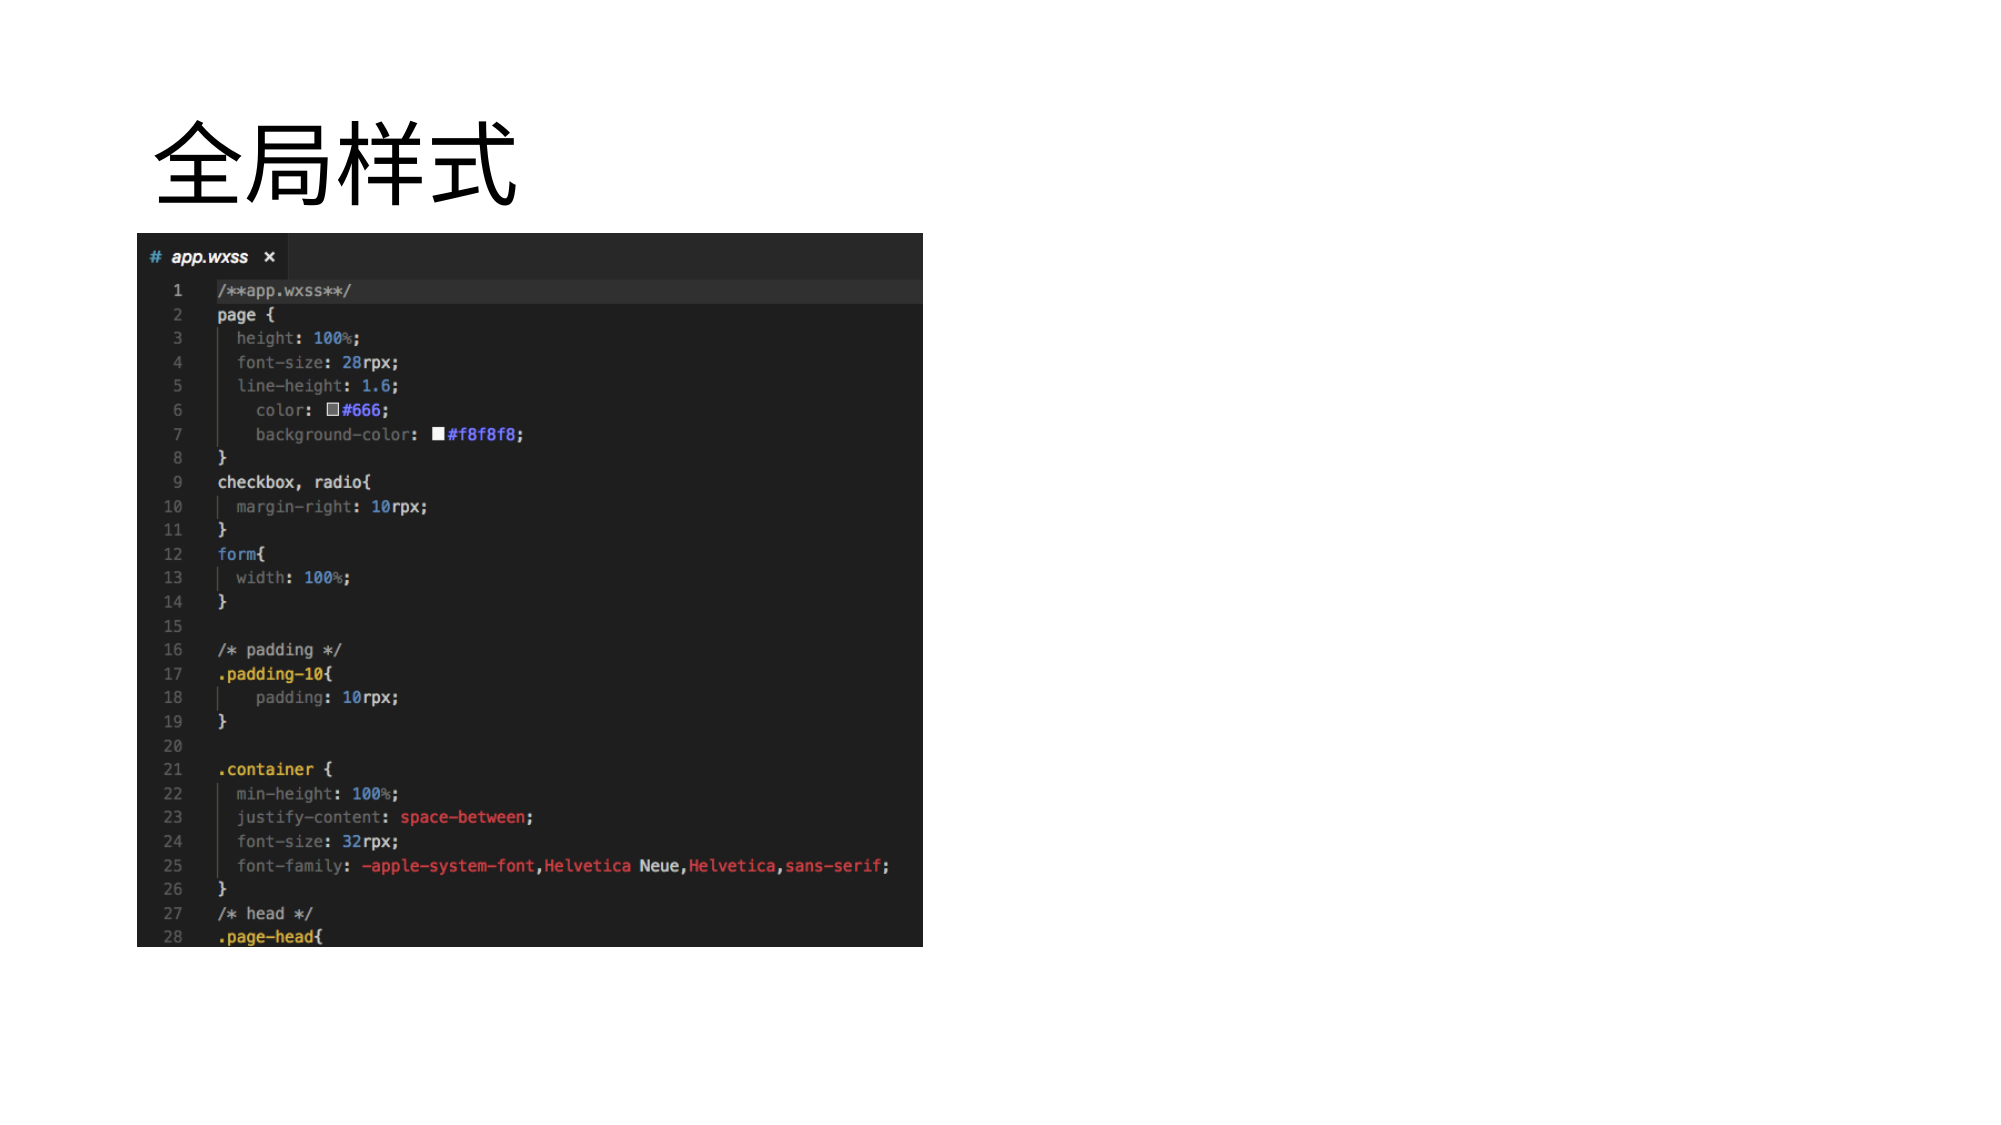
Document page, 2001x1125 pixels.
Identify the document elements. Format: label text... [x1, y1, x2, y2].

title 全局样式 [137, 59, 1863, 278]
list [137, 233, 923, 947]
